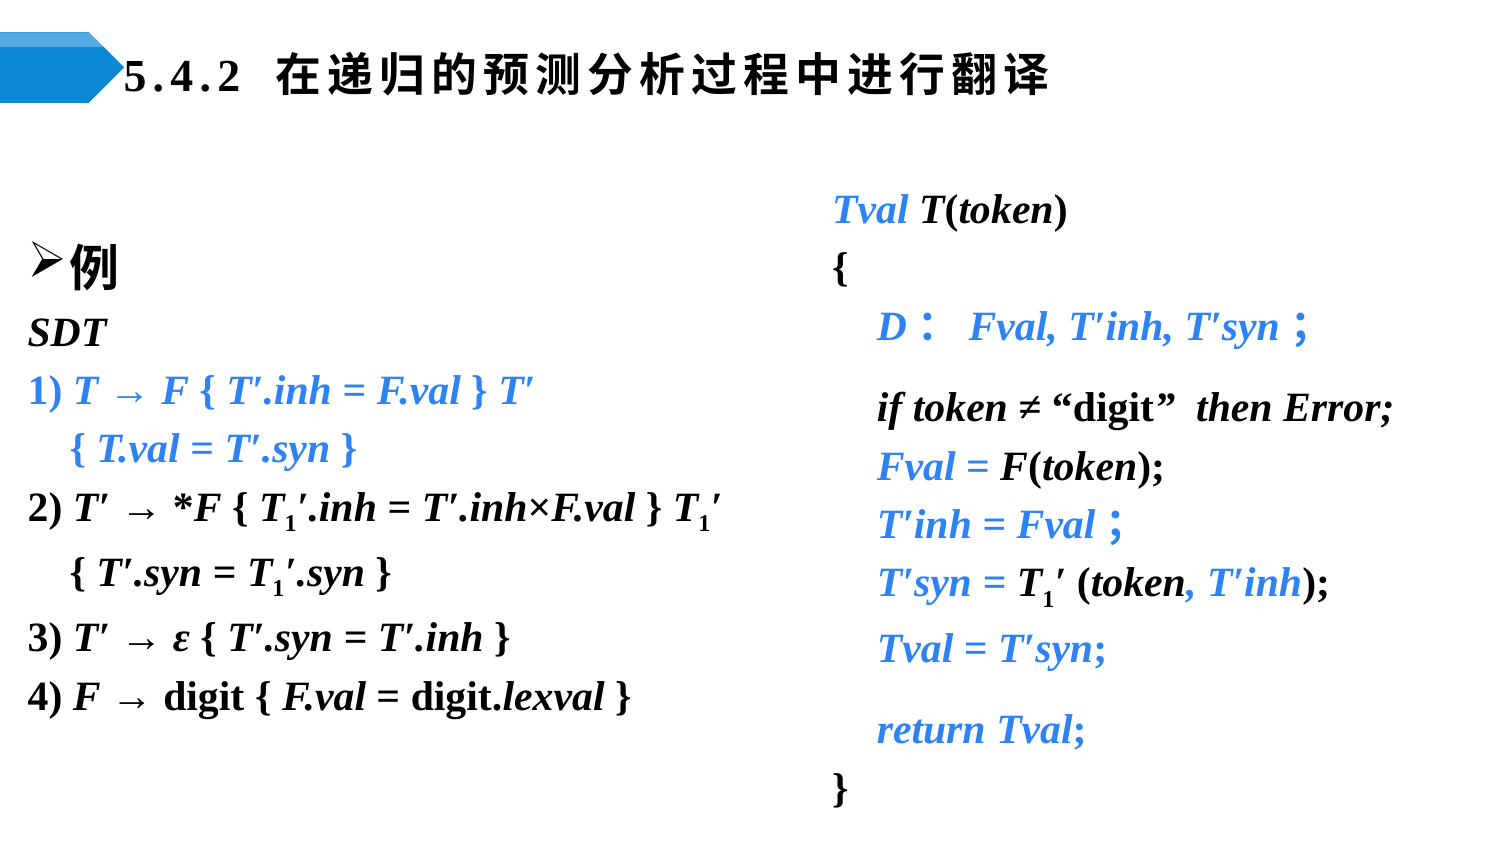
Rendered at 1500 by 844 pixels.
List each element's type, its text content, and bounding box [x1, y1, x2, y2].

title 5.4.2 在递归的预测分析过程中进行翻译 [130, 43, 1414, 103]
list Tval T(token) { D：Fval, T′inh, T′syn； if token ≠ “digit” then Error; Fval = F(token); T′inh = Fval； T′syn = T1′ (token, T′inh); Tval = T′syn; return Tval; } [820, 176, 1459, 782]
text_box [0, 31, 125, 104]
text_box 例 SDT 1) T → F { T′.inh = F.val } T′ { T.val = T′.syn } 2) T′ → *F { T1′.inh = T′.inh×F.val } T1′ { T′.syn = T1′.syn } 3) T′ → ε { T′.syn = T′.inh } 4) F → digit { F.val = digit.lexval } [16, 230, 762, 728]
